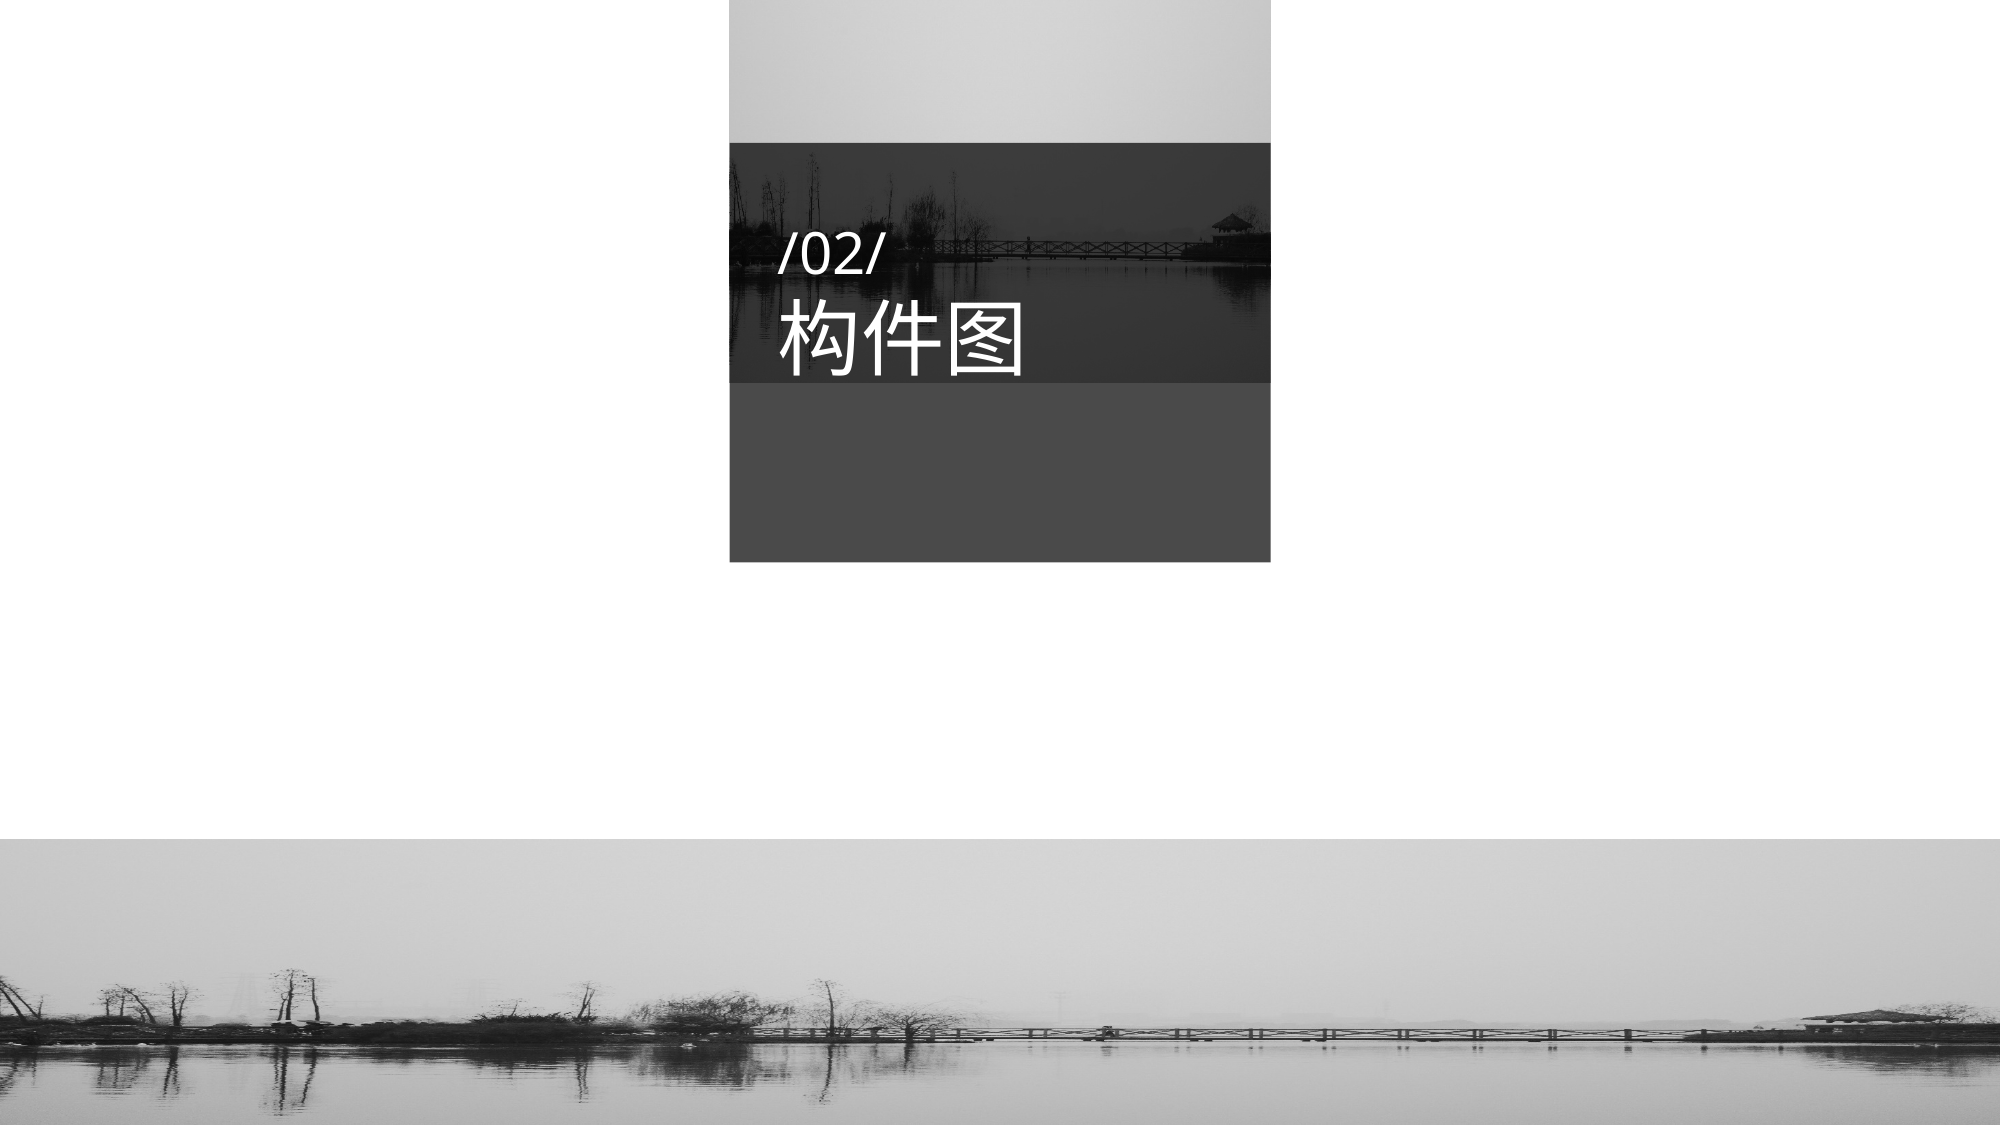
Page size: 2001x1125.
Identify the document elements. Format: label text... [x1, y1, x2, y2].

picture [0, 839, 2000, 1125]
text_box /02/ 构件图 [762, 383, 1271, 394]
text_box [728, 142, 1272, 563]
picture [729, 0, 1271, 383]
